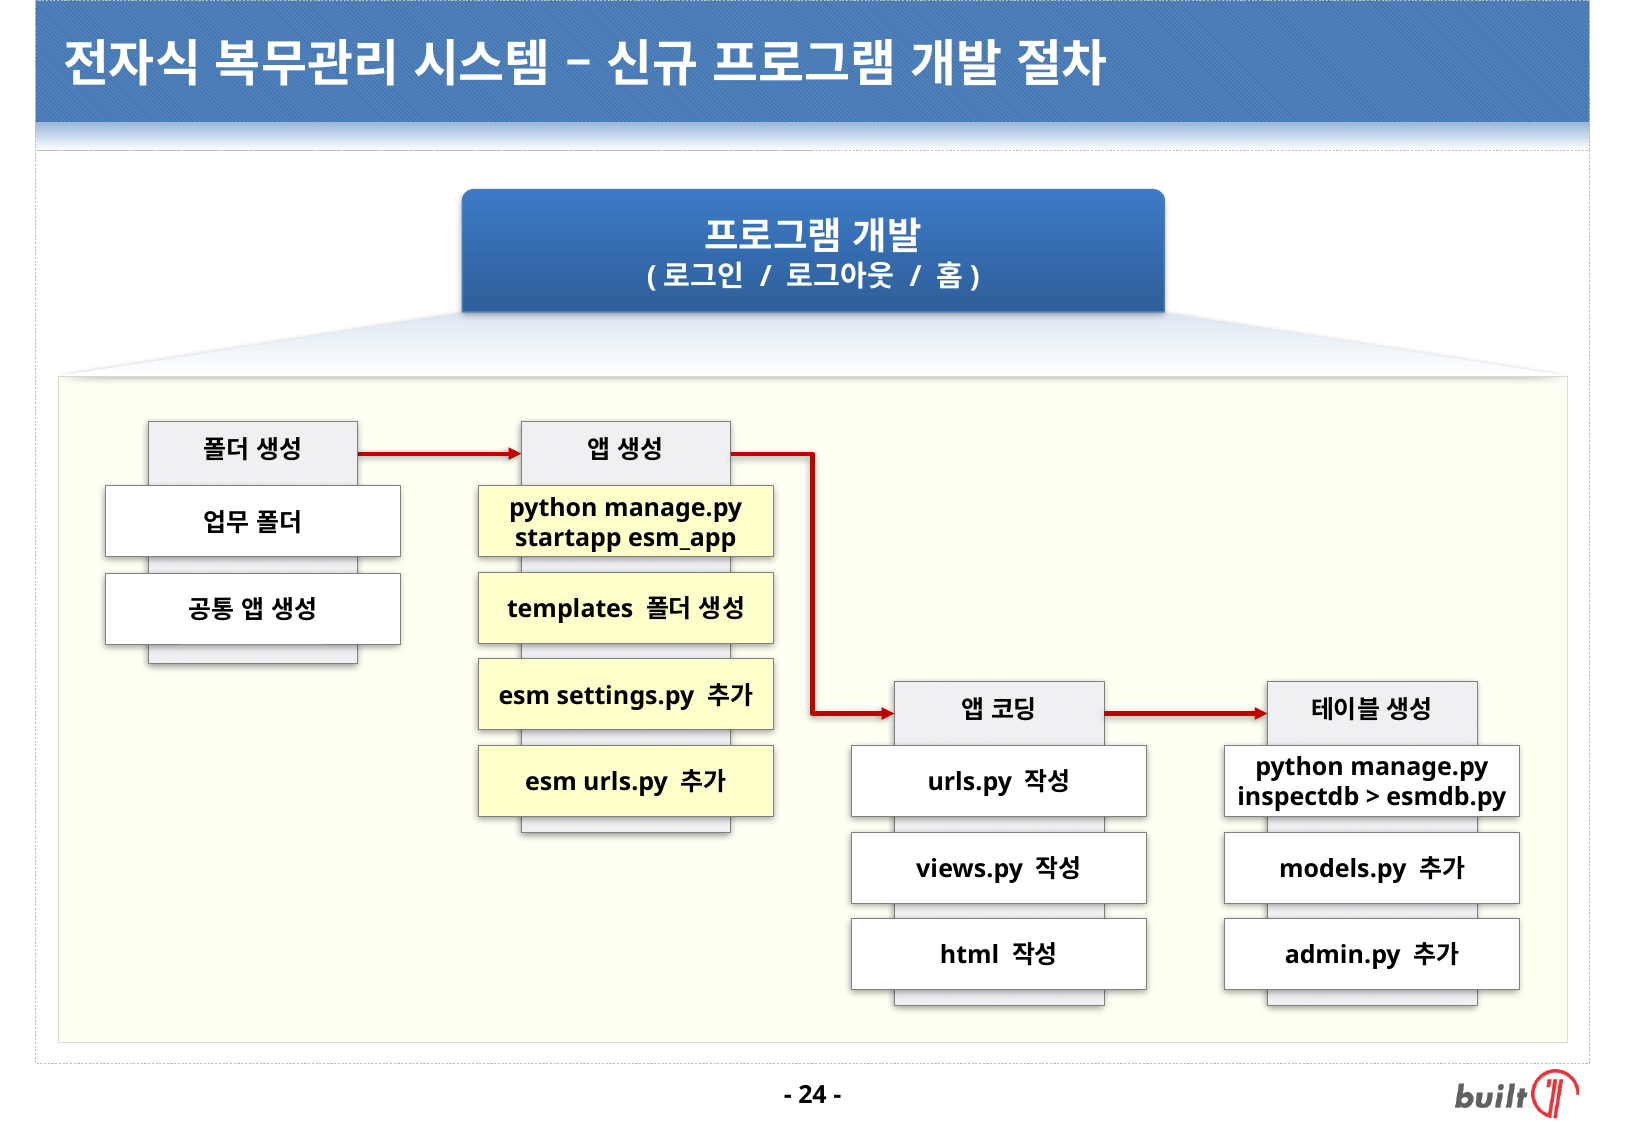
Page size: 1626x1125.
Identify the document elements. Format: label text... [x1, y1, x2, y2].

title 전자식 복무관리 시스템 – 신규 프로그램 개발 절차 [57, 11, 1572, 112]
text_box [35, 122, 1590, 150]
picture [1455, 1069, 1585, 1120]
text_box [57, 189, 1568, 1043]
